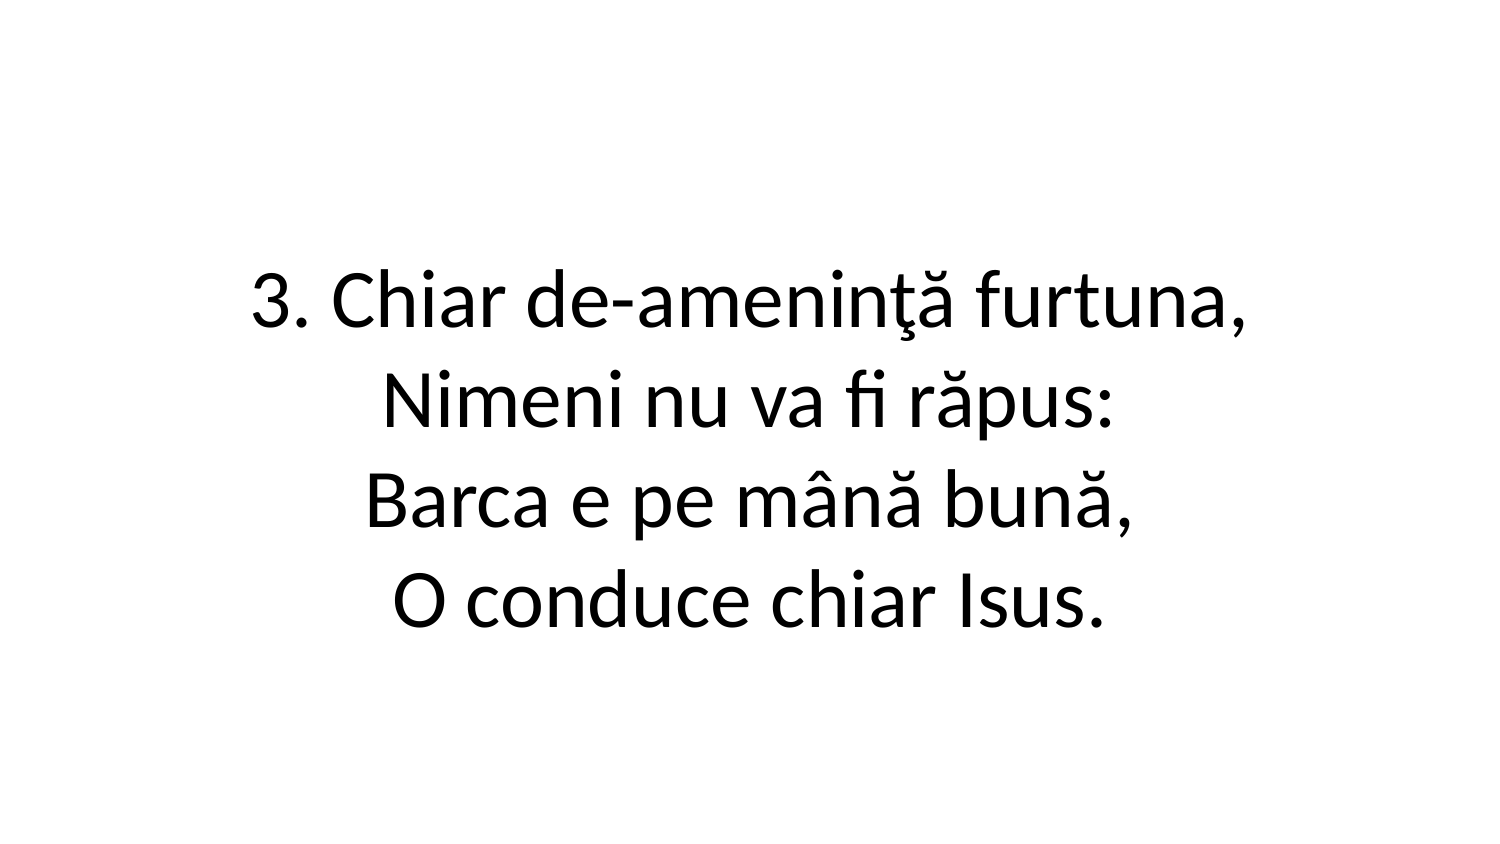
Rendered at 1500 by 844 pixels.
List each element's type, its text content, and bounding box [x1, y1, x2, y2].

text_box 3. Chiar de-ameninţă furtuna, Nimeni nu va fi răpus: Barca e pe mână bună, O conduce chiar Isus. [234, 192, 1266, 652]
